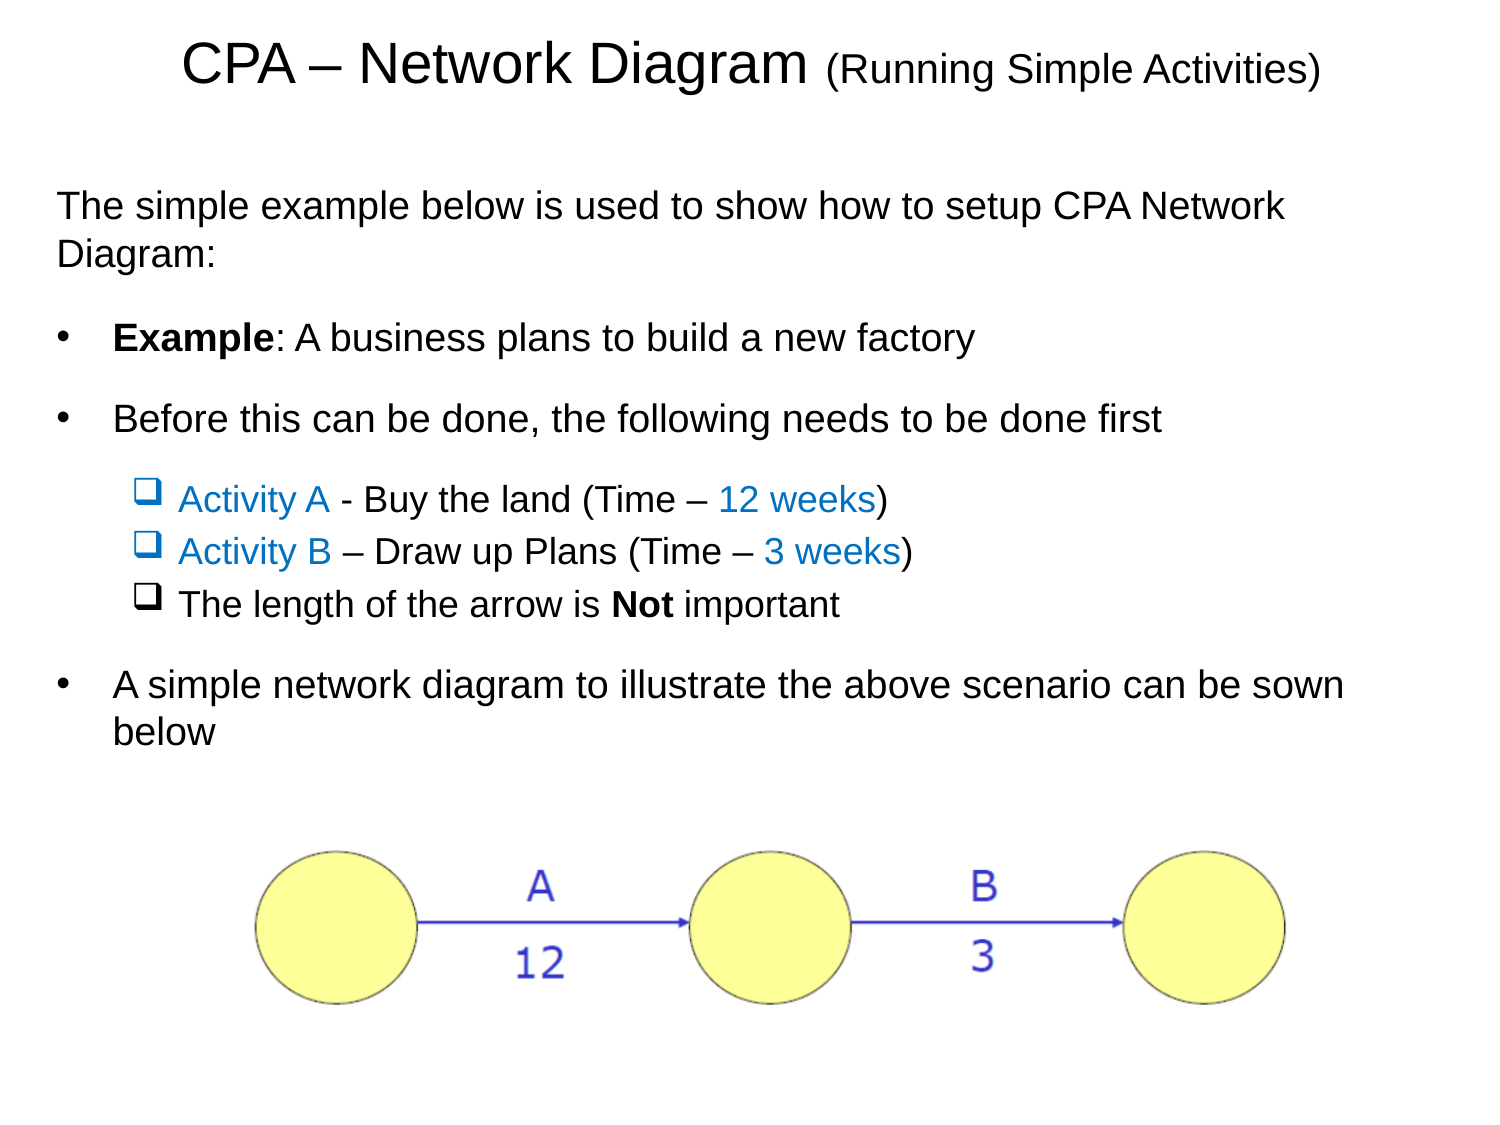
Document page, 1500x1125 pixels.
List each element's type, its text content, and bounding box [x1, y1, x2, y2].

picture [241, 798, 1306, 1057]
title CPA – Network Diagram (Running Simple Activities) [76, 7, 1427, 114]
list The simple example below is used to show how to setup CPA Network Diagram: Example: A business plans to build a new factory Before this can be done, the following needs to be done first Activity A - Buy the land (Time – 12 weeks) Activity B – Draw up Plans (Time – 3 weeks) The length of the arrow is Not important A simple network diagram to illustrate the above scenario can be sown below [41, 172, 1459, 965]
